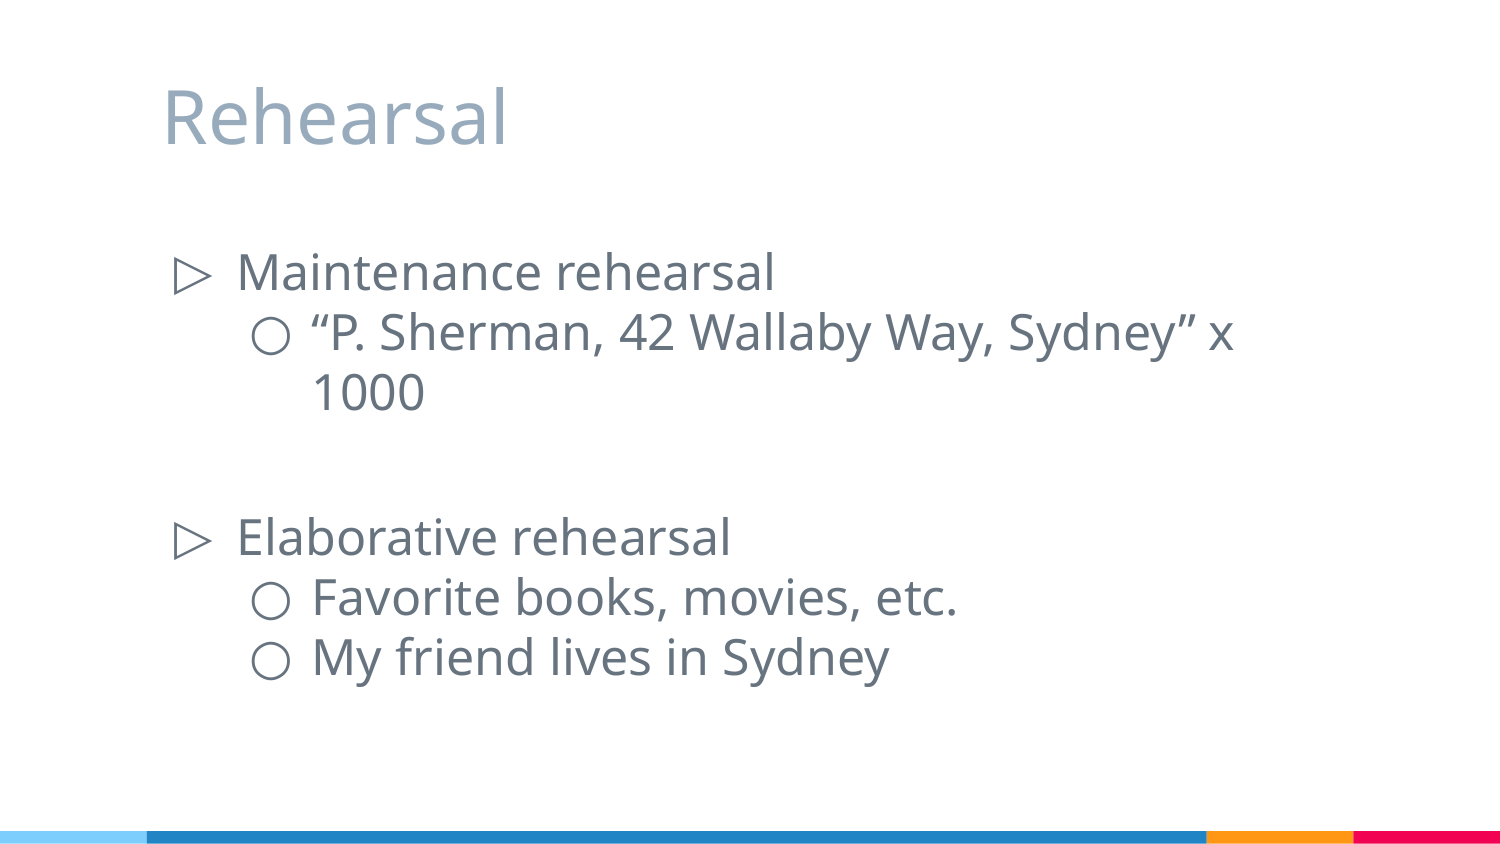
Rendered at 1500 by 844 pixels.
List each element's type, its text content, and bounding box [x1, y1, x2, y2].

list Maintenance rehearsal “P. Sherman, 42 Wallaby Way, Sydney” x 1000 Elaborative rehearsal Favorite books, movies, etc. My friend lives in Sydney [146, 225, 1316, 809]
title Rehearsal [146, 33, 1207, 175]
